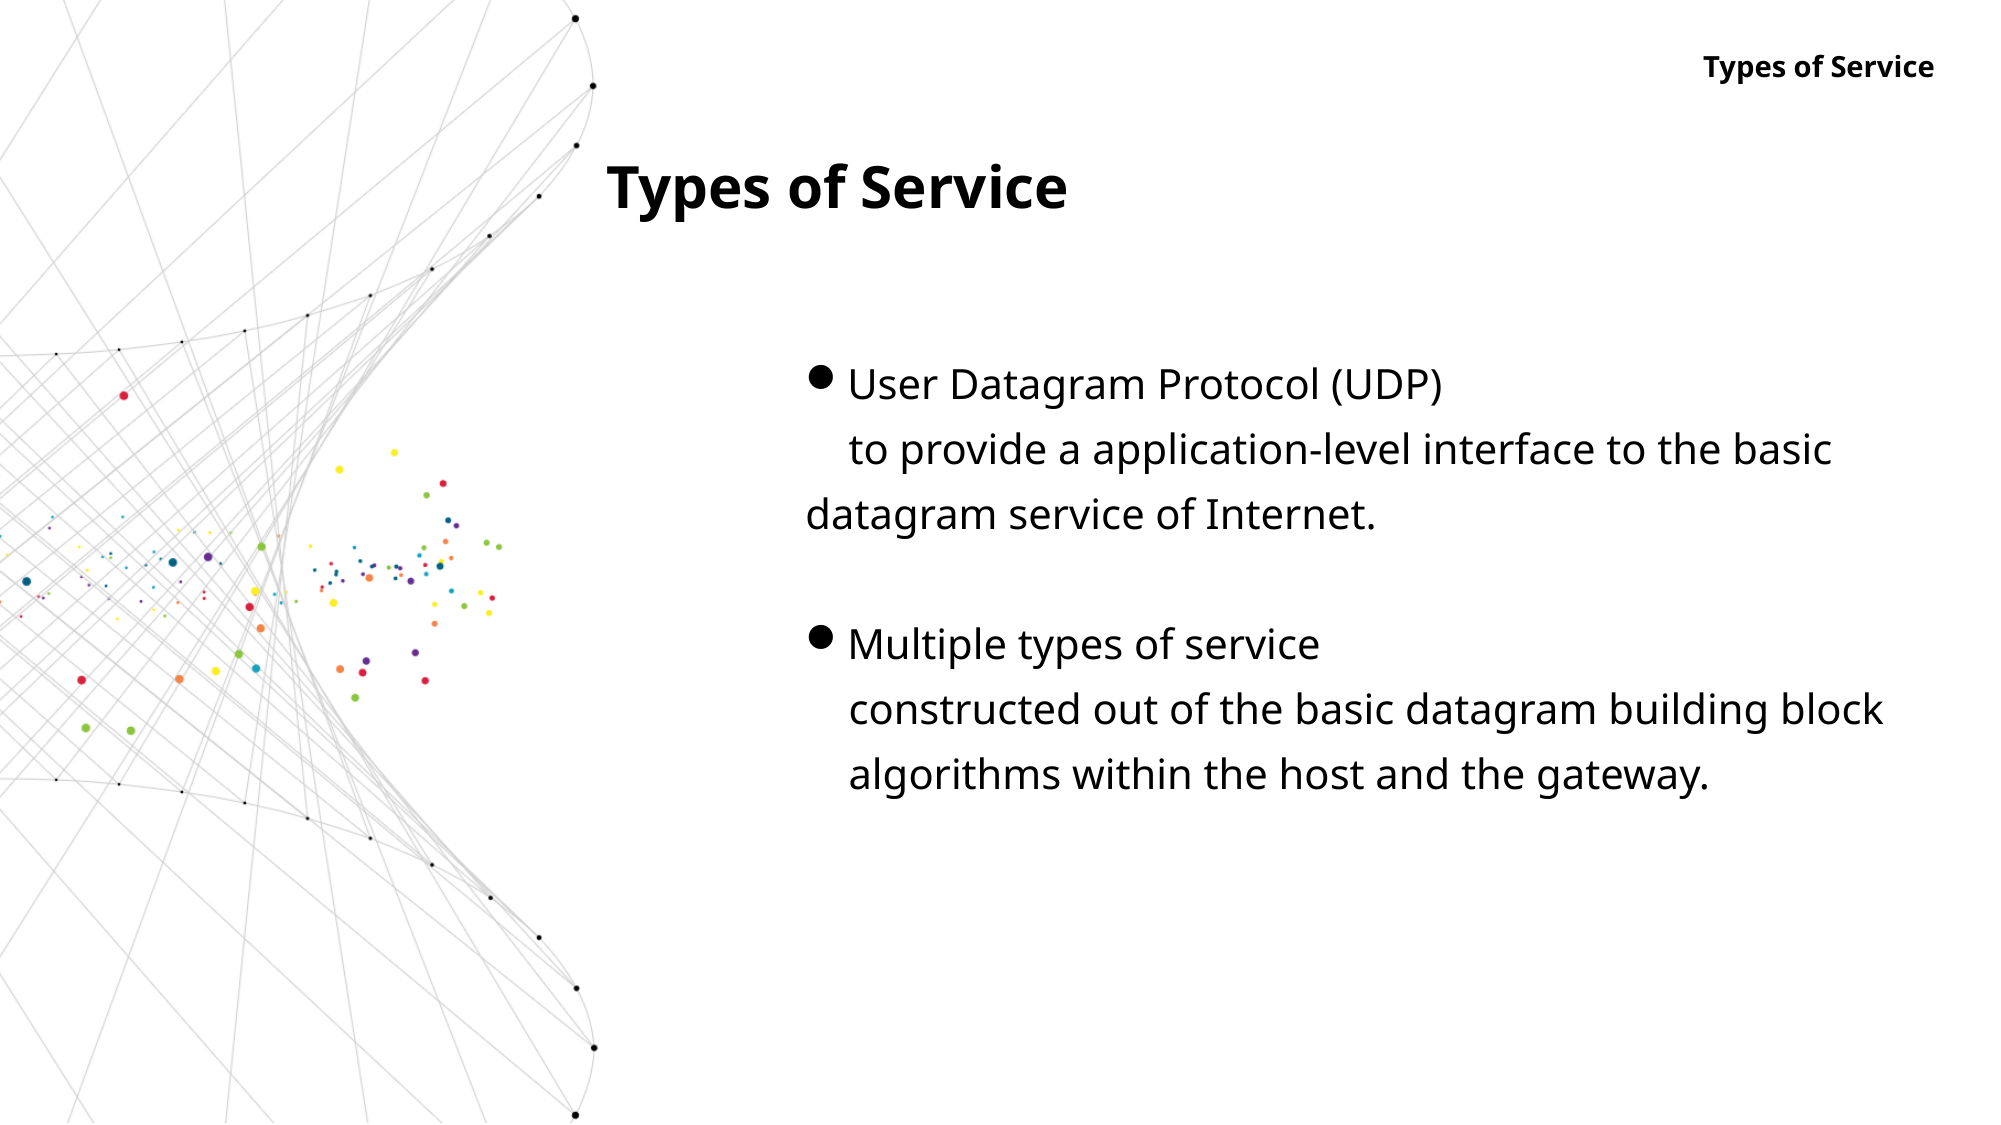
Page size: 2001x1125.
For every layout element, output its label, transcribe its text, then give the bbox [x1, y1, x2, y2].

list Types of Service [1407, 35, 1951, 101]
text_box User Datagram Protocol (UDP) to provide a application-level interface to the basic datagram service of Internet. Multiple types of service constructed out of the basic datagram building block algorithms within the host and the gateway. [790, 335, 2000, 806]
picture [0, 0, 688, 1123]
text_box Types of Service [591, 142, 1085, 228]
